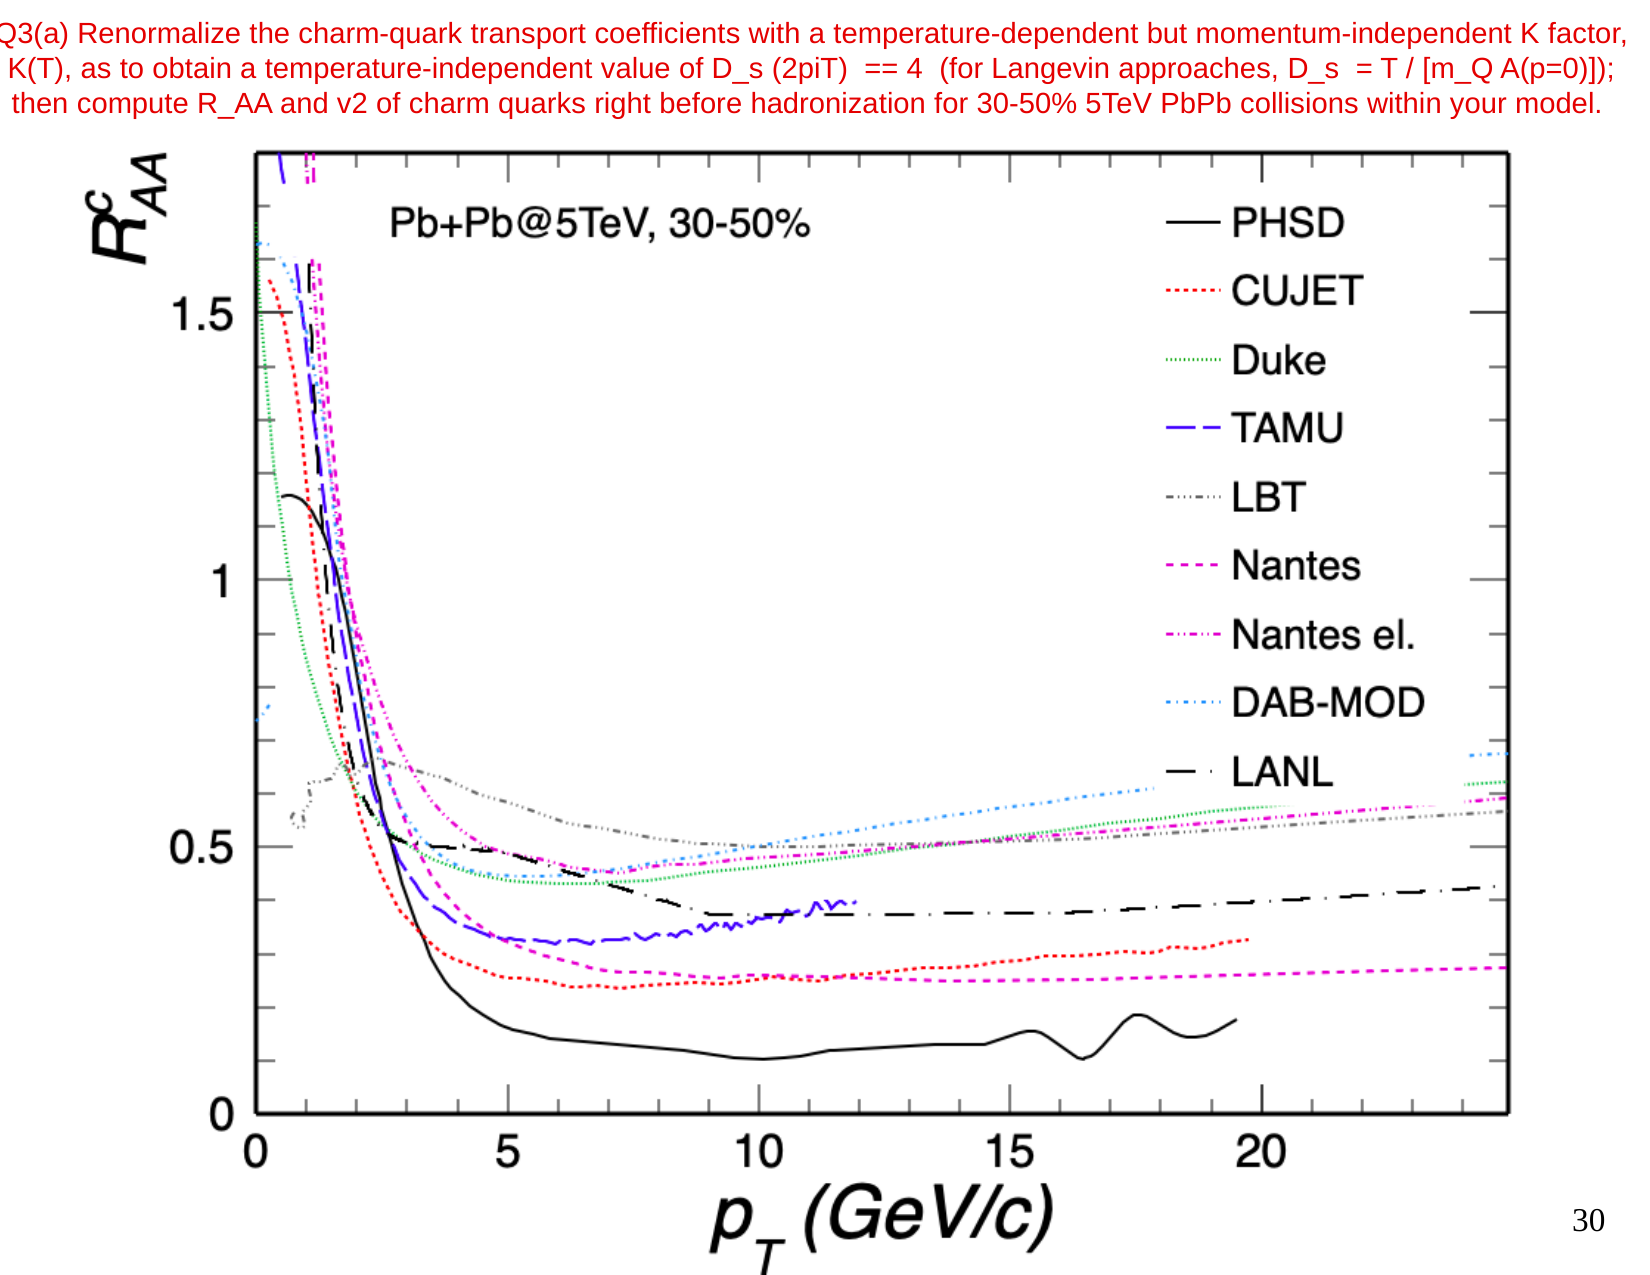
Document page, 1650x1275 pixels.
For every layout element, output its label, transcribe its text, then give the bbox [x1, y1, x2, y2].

picture [65, 131, 1539, 1275]
title Q3(a) Renormalize the charm-quark transport coefficients with a temperature-dependent but momentum-independent K factor, K(T), as to obtain a temperature-independent value of D_s (2piT) == 4 (for Langevin approaches, D_s = T / [m_Q A(p=0)]); then compute R_AA and v2 of charm quarks right before hadronization for 30-50% 5TeV PbPb collisions within your model. [0, 7, 1650, 125]
slide_number 30 [1543, 1189, 1623, 1275]
